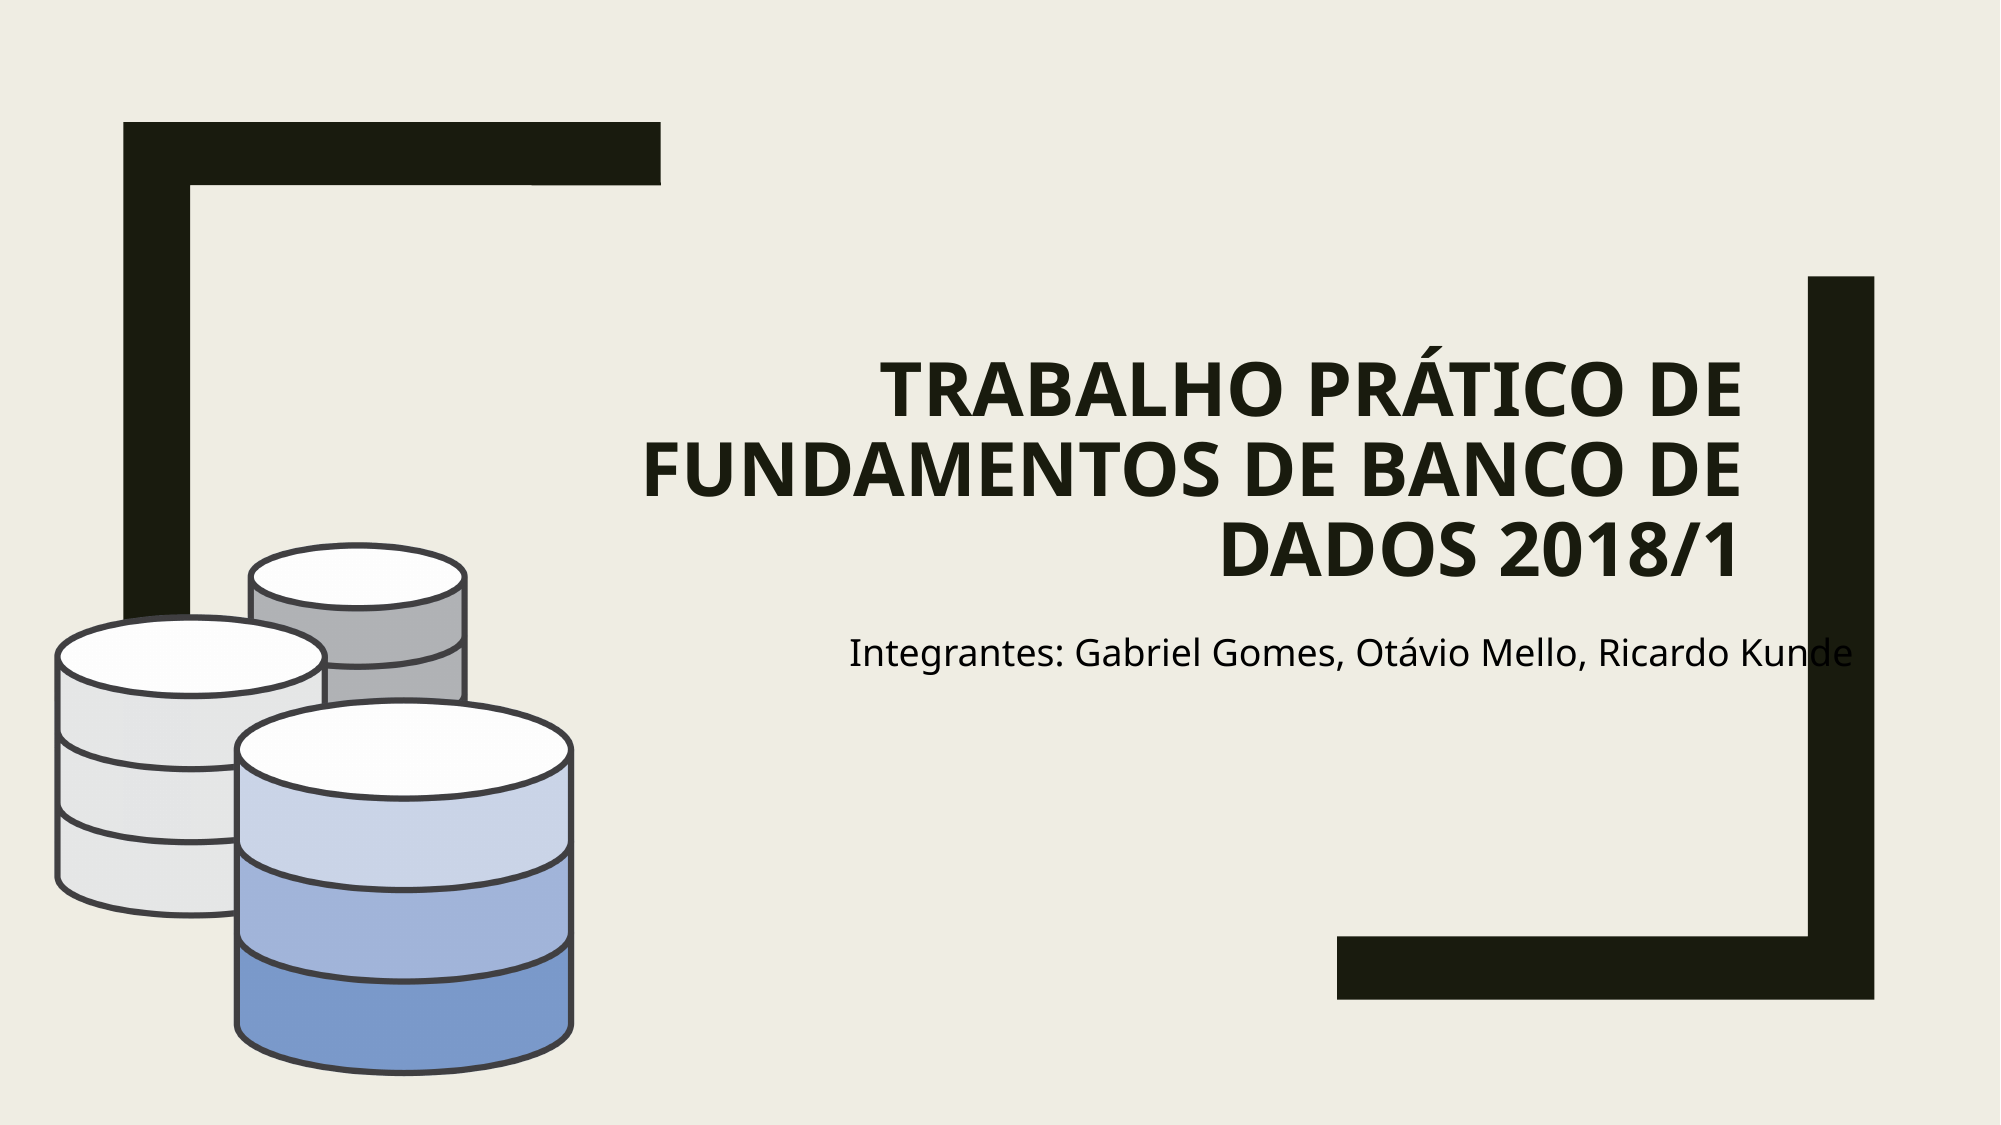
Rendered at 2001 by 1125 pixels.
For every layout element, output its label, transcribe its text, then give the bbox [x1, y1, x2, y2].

text_box Integrantes: Gabriel Gomes, Otávio Mello, Ricardo Kunde [834, 622, 1879, 682]
title Trabalho prático de fundamentos de banco de dados 2018/1 [388, 256, 1760, 601]
picture [0, 493, 630, 1125]
